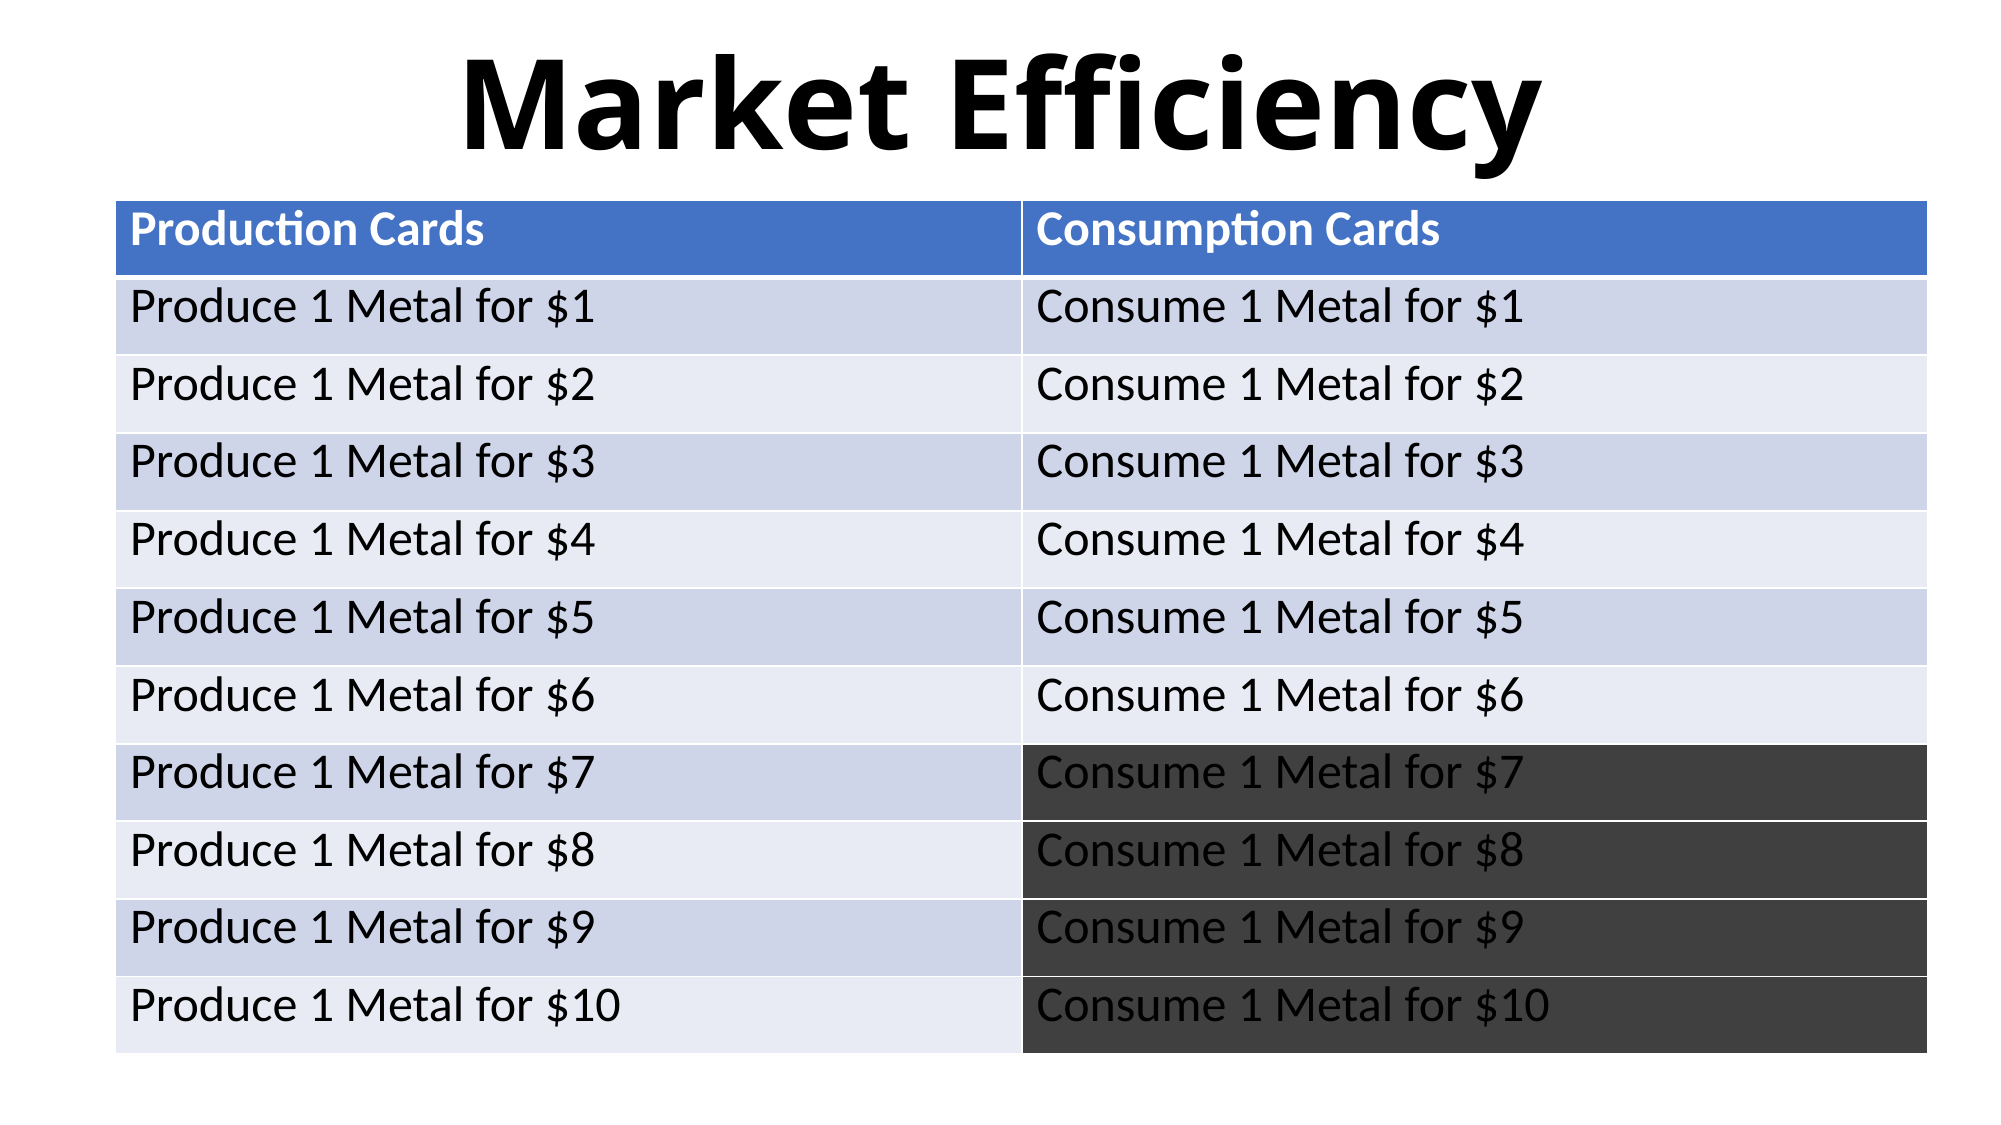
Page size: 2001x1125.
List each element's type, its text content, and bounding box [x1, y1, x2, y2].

table_cell Produce 1 Metal for $8 [116, 822, 1021, 898]
table_cell Produce 1 Metal for $3 [116, 434, 1021, 510]
table_cell Produce 1 Metal for $10 [116, 977, 1021, 1053]
table_cell Consume 1 Metal for $3 [1023, 434, 1927, 510]
table_cell Produce 1 Metal for $9 [116, 900, 1021, 976]
table_cell Produce 1 Metal for $5 [116, 589, 1021, 665]
table_cell Consume 1 Metal for $4 [1023, 512, 1927, 587]
table_cell Consume 1 Metal for $9 [1023, 900, 1927, 976]
table_cell Produce 1 Metal for $6 [116, 667, 1021, 743]
table_cell Consume 1 Metal for $8 [1023, 822, 1927, 898]
table_cell Consume 1 Metal for $1 [1023, 280, 1927, 354]
table_header Production Cards [116, 201, 1021, 275]
table_cell Consume 1 Metal for $2 [1023, 356, 1927, 432]
table_cell Produce 1 Metal for $7 [116, 745, 1021, 820]
table_cell Consume 1 Metal for $7 [1023, 745, 1927, 820]
table_cell Consume 1 Metal for $6 [1023, 667, 1927, 743]
table_cell Produce 1 Metal for $1 [116, 280, 1021, 354]
table_cell Produce 1 Metal for $4 [116, 512, 1021, 587]
title Market Efficiency [137, 0, 1863, 199]
table_cell Consume 1 Metal for $5 [1023, 589, 1927, 665]
table_cell Consume 1 Metal for $10 [1023, 977, 1927, 1053]
table_cell Produce 1 Metal for $2 [116, 356, 1021, 432]
table_header Consumption Cards [1023, 201, 1927, 275]
